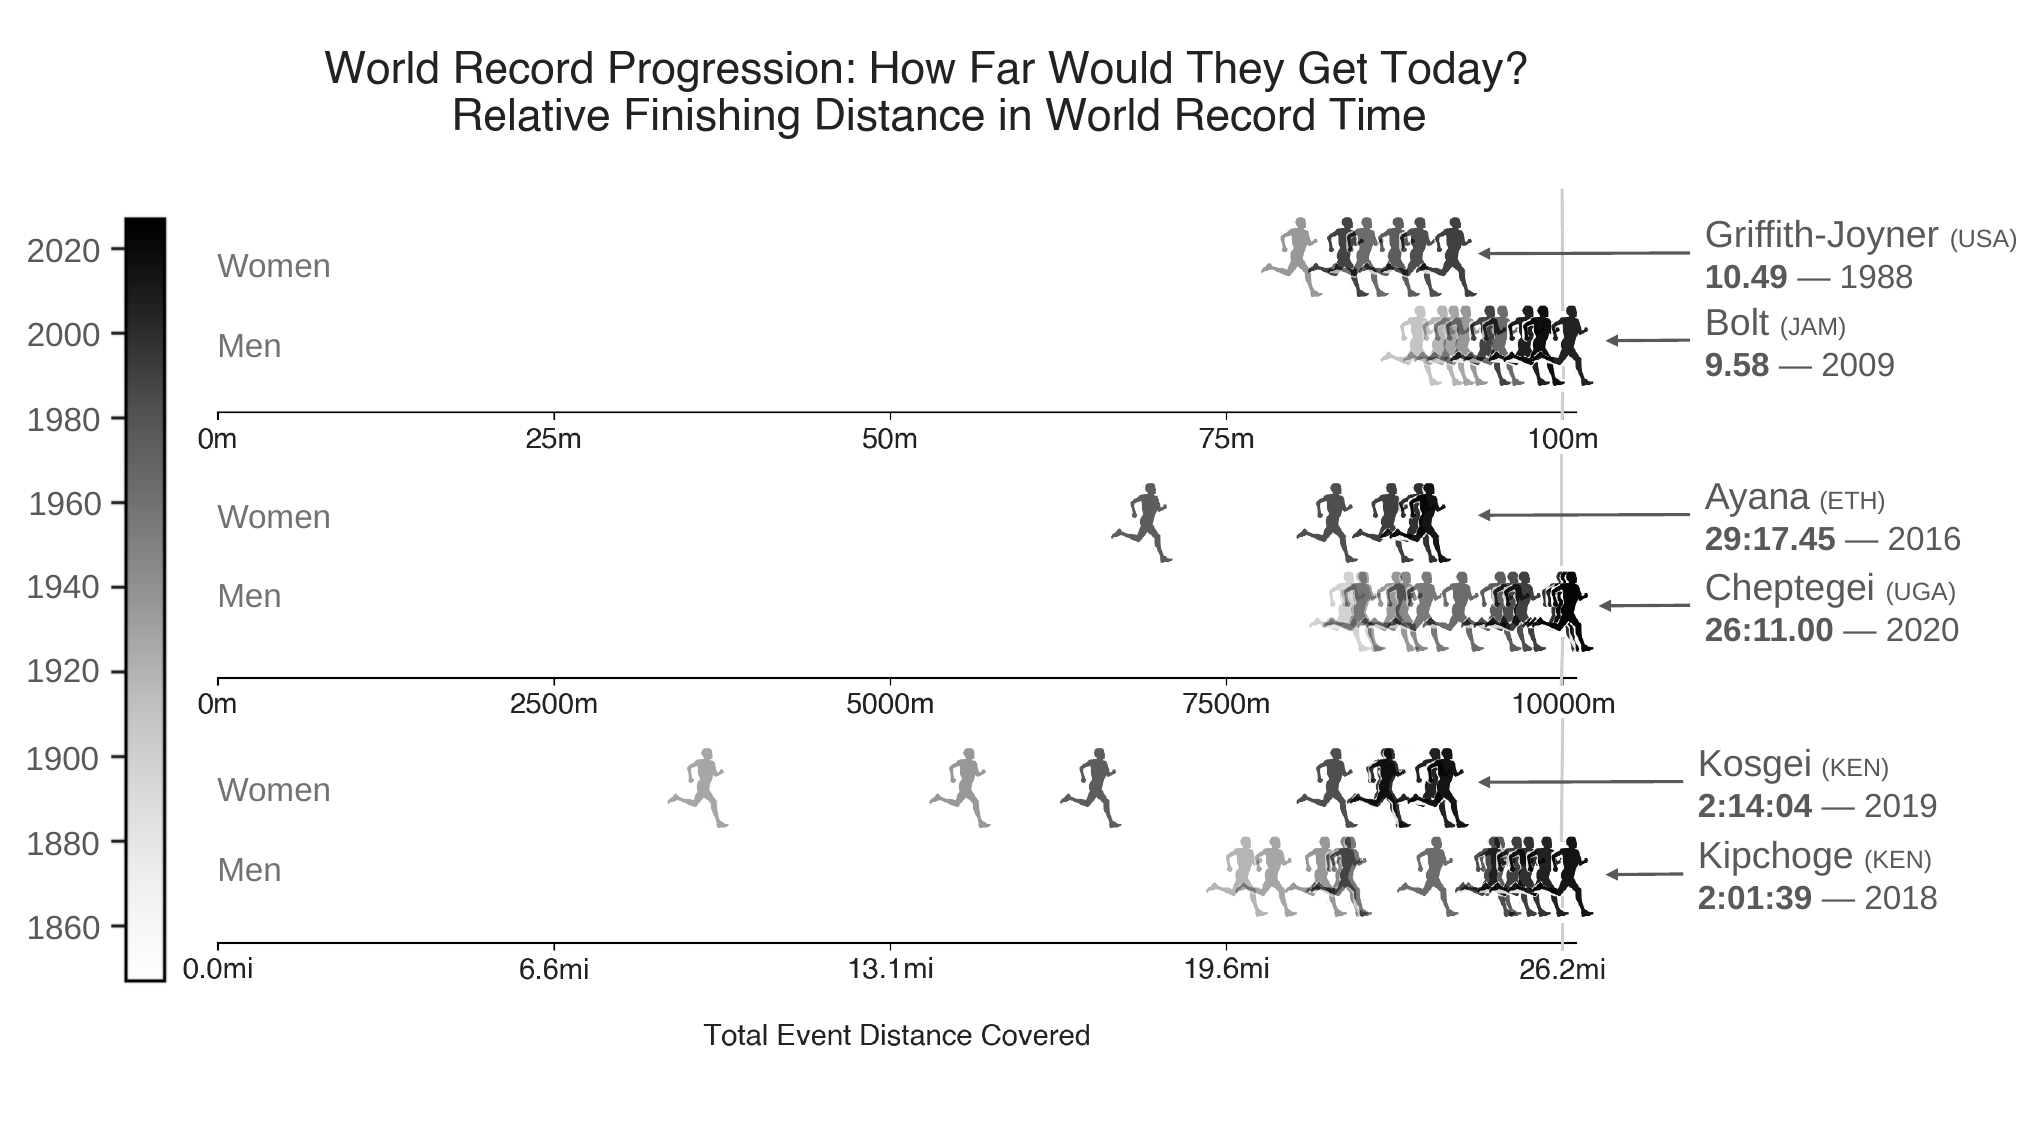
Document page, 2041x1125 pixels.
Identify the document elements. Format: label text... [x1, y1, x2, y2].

text_box 1920 [11, 641, 108, 697]
text_box 1980 [11, 391, 108, 446]
text_box Kosgei (KEN) 2:14:04 — 2019 [1771, 731, 1977, 832]
text_box Griffith-Joyner (USA) 10.49 — 1988 [1771, 203, 2041, 303]
text_box 2020 [11, 222, 108, 277]
text_box Ayana (ETH) 29:17.45 — 2016 [1771, 464, 2016, 565]
picture [89, 25, 1963, 149]
picture [108, 188, 1771, 1050]
text_box Kipchoge (KEN) 2:01:39 — 2018 [1771, 824, 2017, 924]
text_box Cheptegei (UGA) 26:11.00 — 2020 [1771, 565, 1983, 655]
text_box 1880 [11, 815, 108, 870]
text_box Bolt (JAM) 9.58 — 2009 [1771, 303, 1963, 390]
text_box 1900 [10, 730, 108, 785]
text_box 1940 [11, 558, 108, 613]
text_box 1960 [13, 474, 108, 529]
text_box 2000 [12, 306, 108, 361]
text_box 1860 [11, 898, 108, 954]
